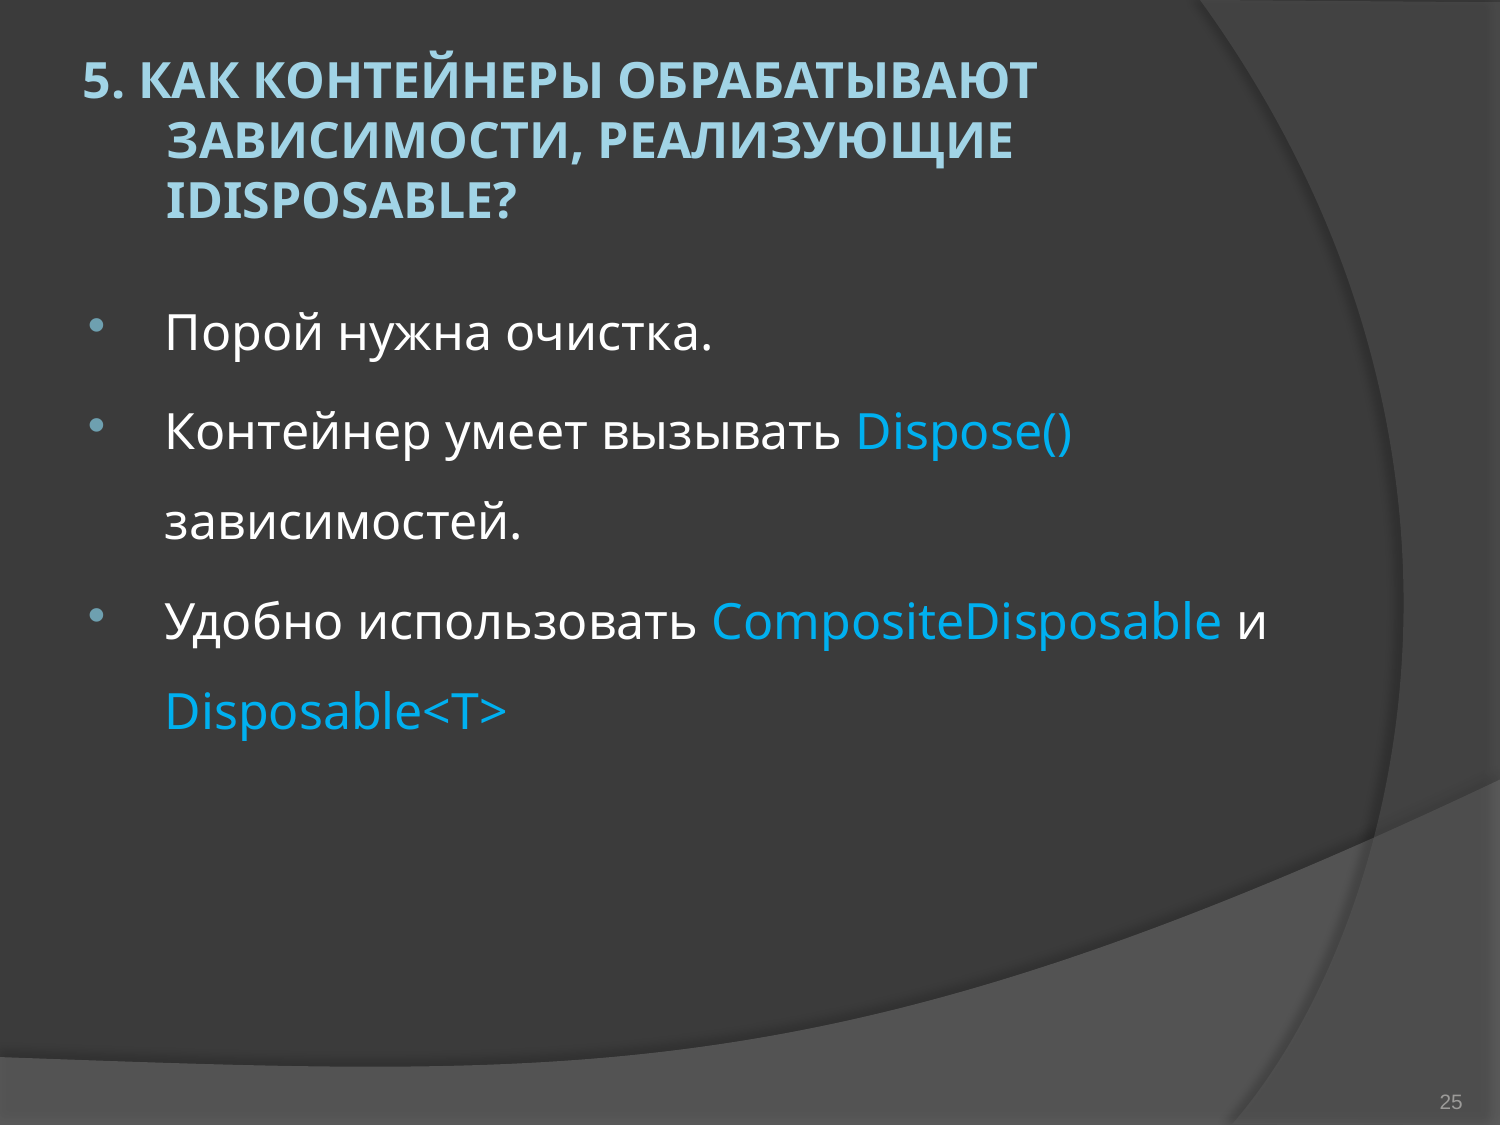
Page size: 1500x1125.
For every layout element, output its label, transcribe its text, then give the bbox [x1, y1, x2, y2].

list Порой нужна очистка. Контейнер умеет вызывать Dispose() зависимостей. Удобно использовать CompositeDisposable и Disposable<T> [75, 262, 1300, 1005]
title 5. Как контейнеры обрабатывают зависимости, реализующие IDisposable? [75, 45, 1300, 233]
slide_number 25 [1337, 1053, 1463, 1114]
